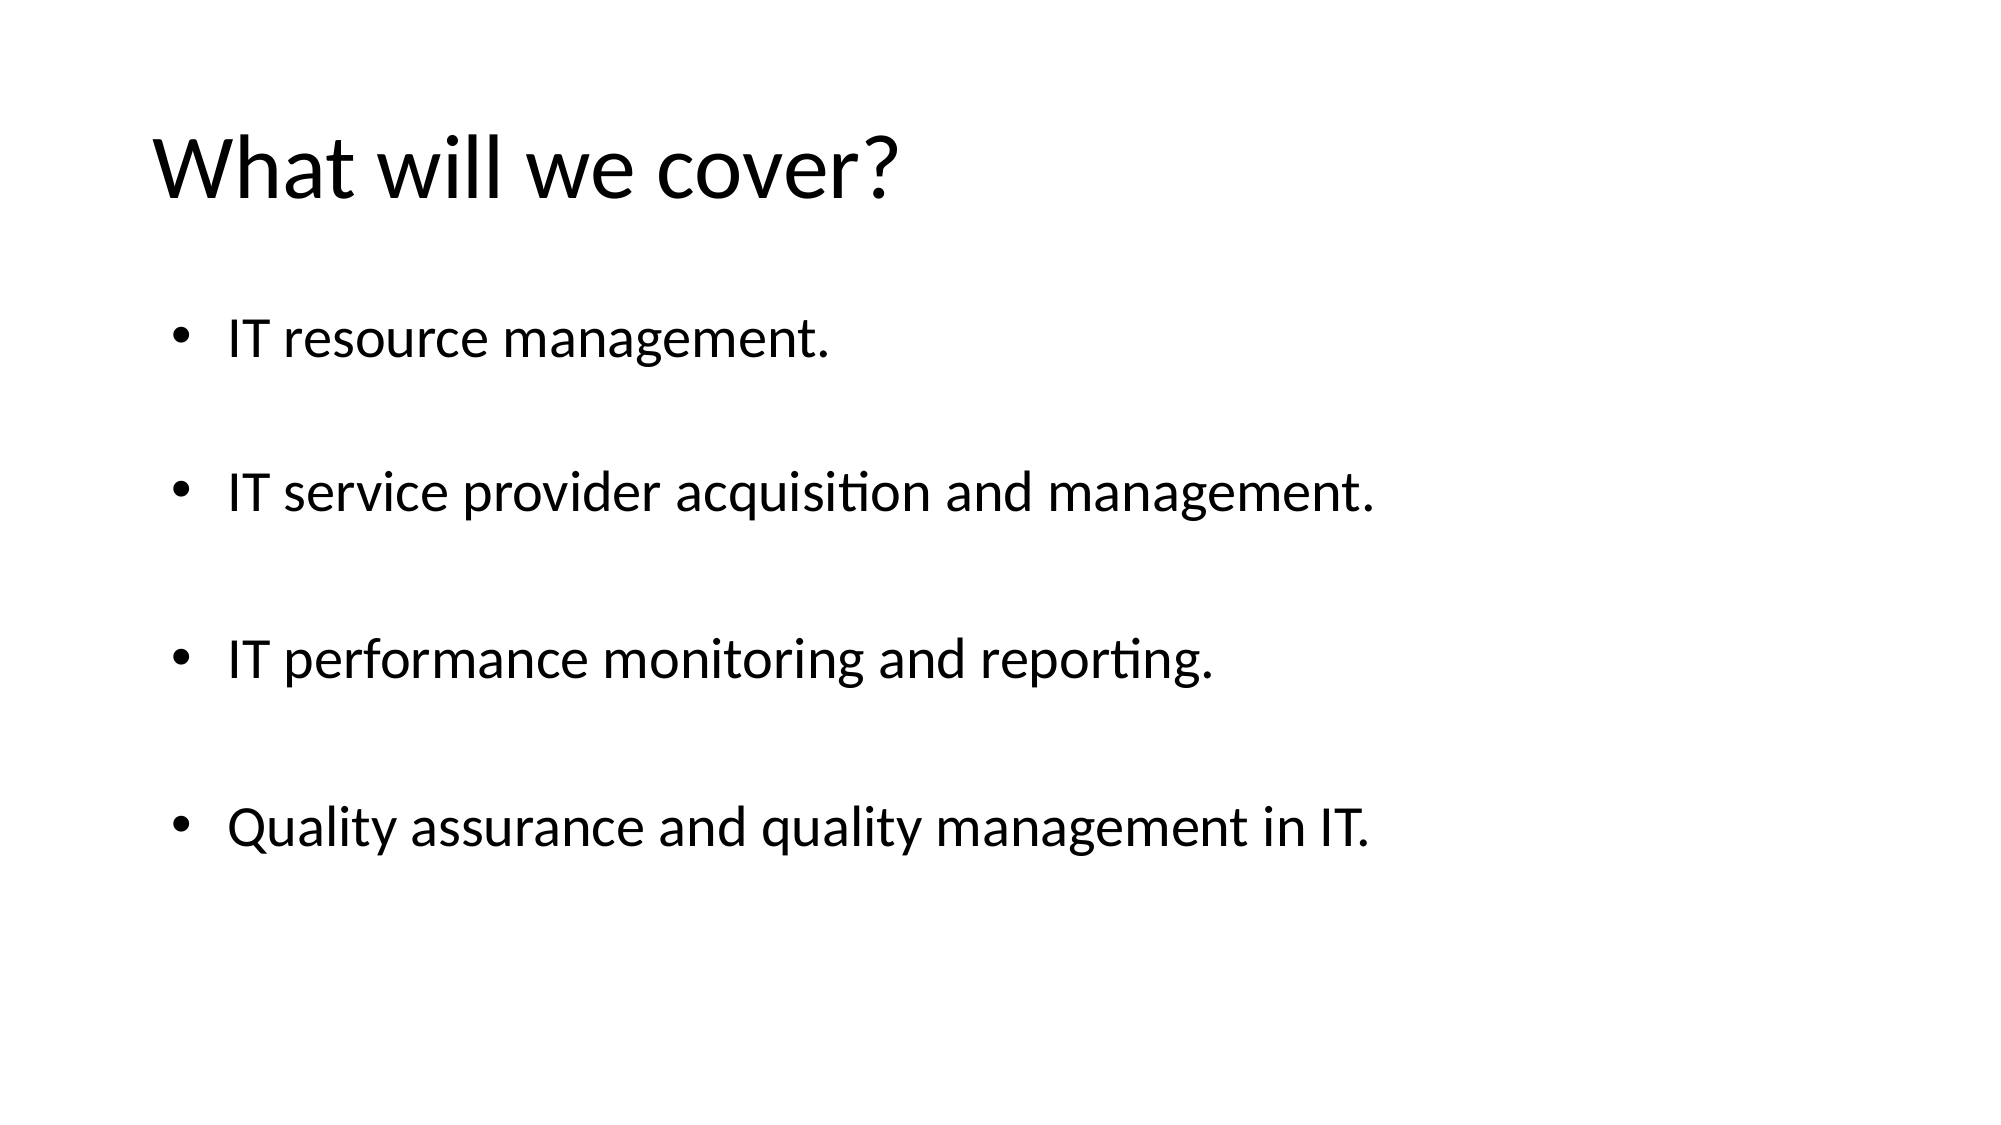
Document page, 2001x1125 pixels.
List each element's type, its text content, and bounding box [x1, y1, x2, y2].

list IT resource management. IT service provider acquisition and management. IT performance monitoring and reporting. Quality assurance and quality management in IT. [137, 299, 1863, 1014]
title What will we cover? [137, 59, 1863, 278]
